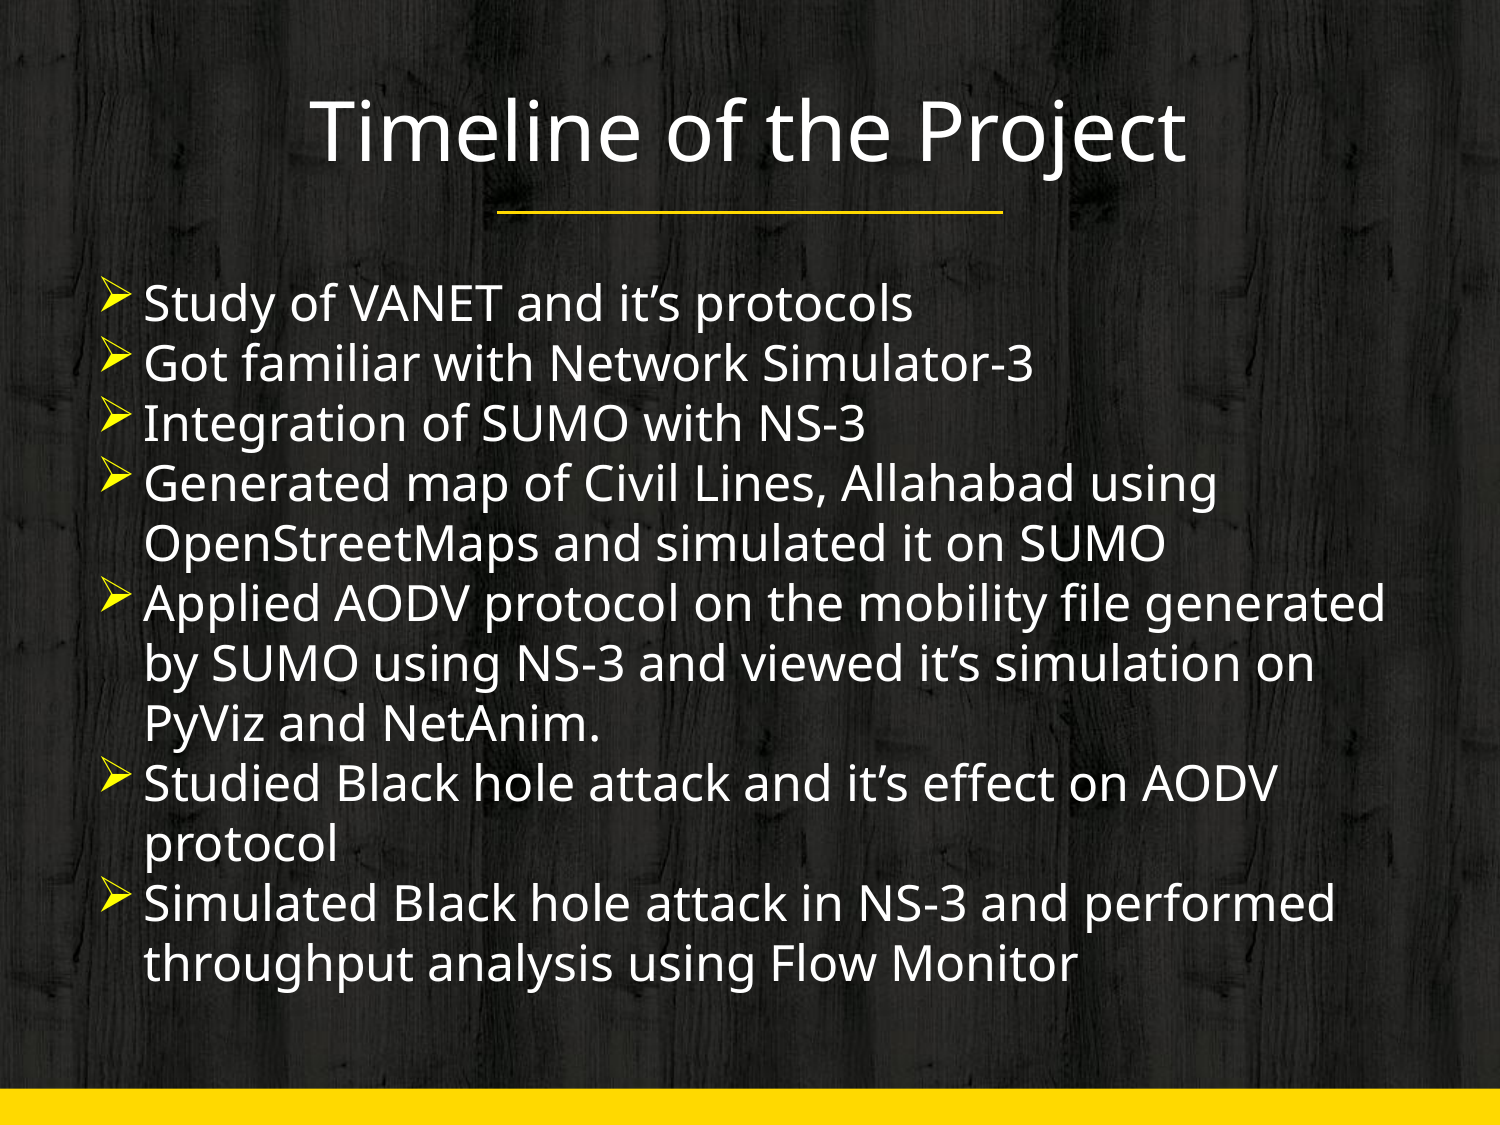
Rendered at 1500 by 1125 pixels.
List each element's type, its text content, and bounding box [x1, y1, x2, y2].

text_box Study of VANET and it’s protocols Got familiar with Network Simulator-3 Integration of SUMO with NS-3 Generated map of Civil Lines, Allahabad using OpenStreetMaps and simulated it on SUMO Applied AODV protocol on the mobility file generated by SUMO using NS-3 and viewed it’s simulation on PyViz and NetAnim. Studied Black hole attack and it’s effect on AODV protocol Simulated Black hole attack in NS-3 and performed throughput analysis using Flow Monitor [81, 263, 1446, 999]
text_box Timeline of the Project [294, 70, 1203, 186]
picture [0, 0, 1500, 1088]
